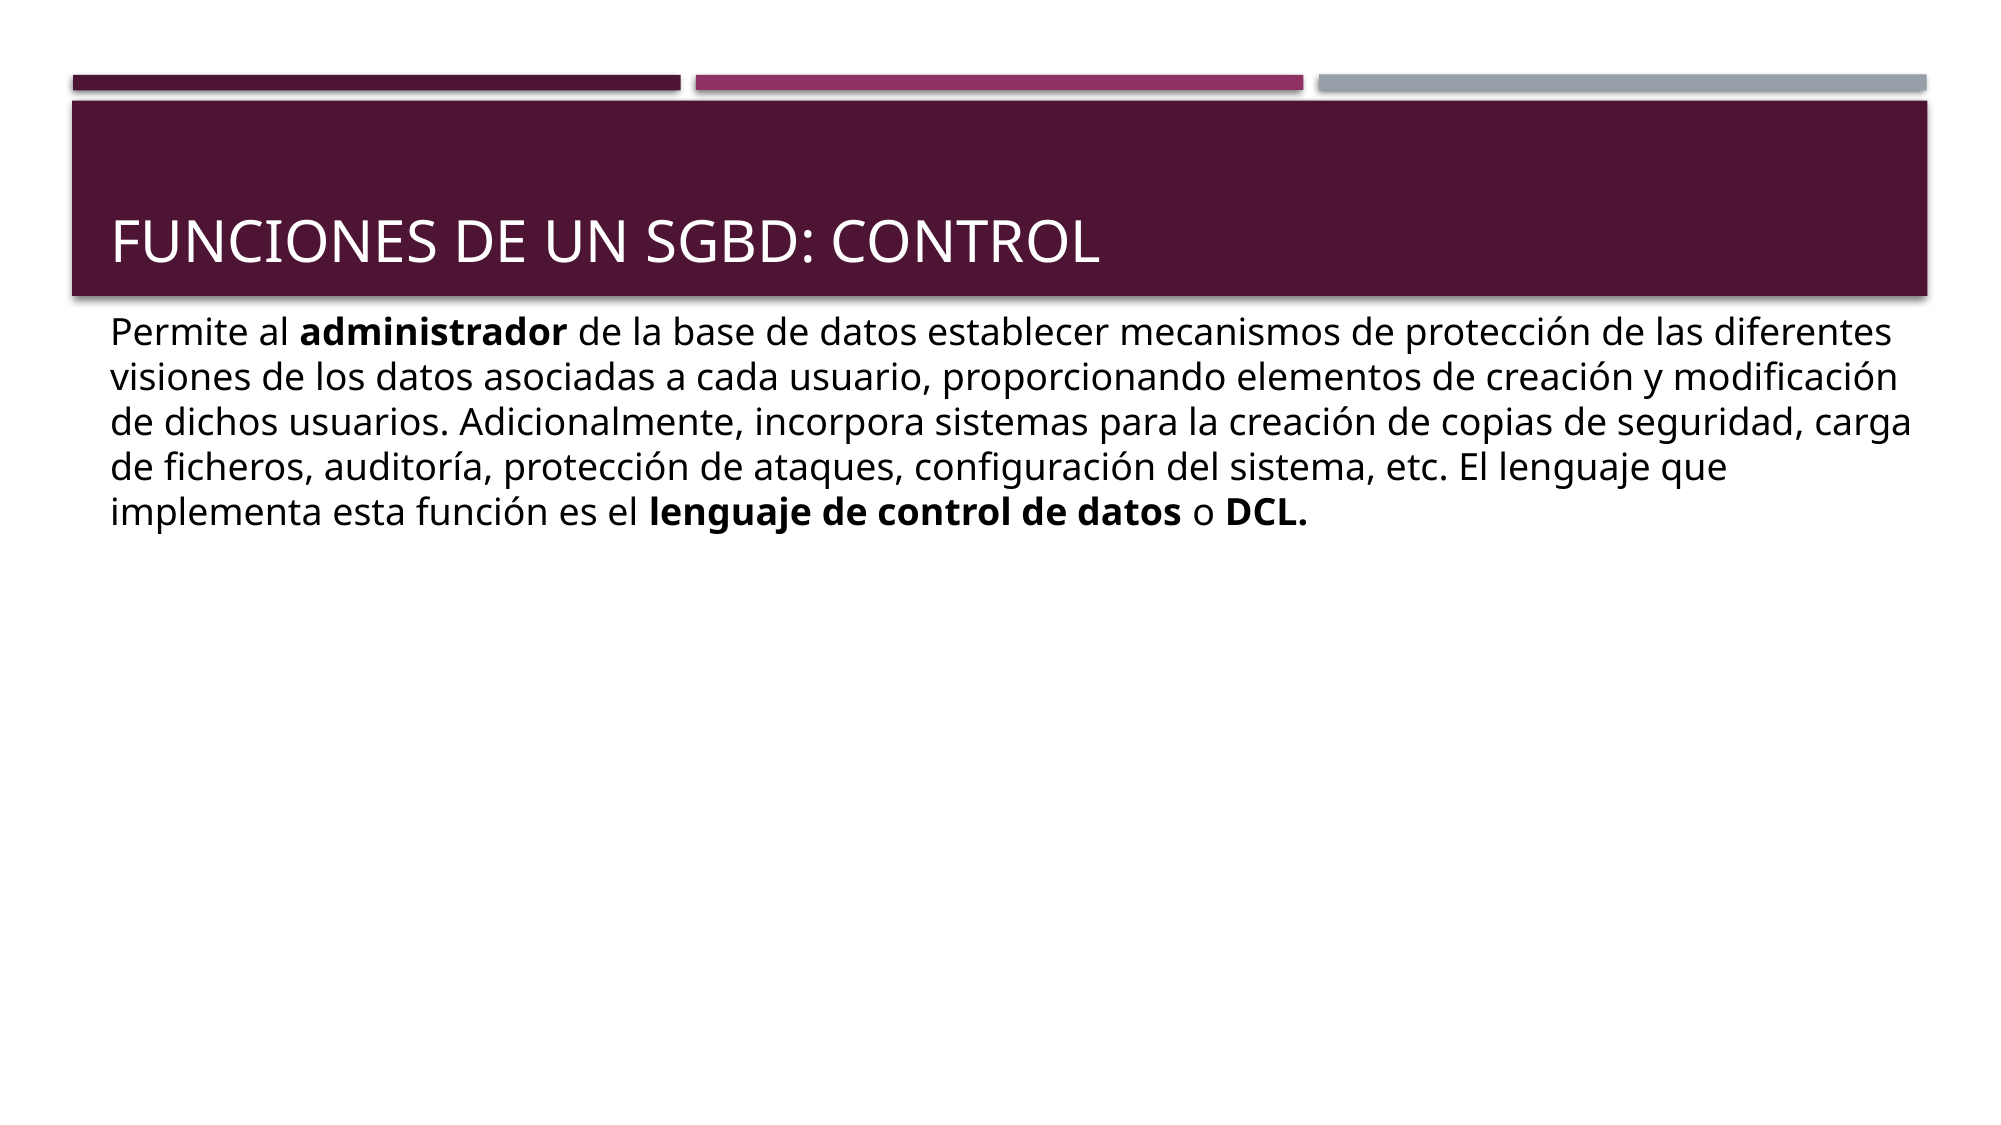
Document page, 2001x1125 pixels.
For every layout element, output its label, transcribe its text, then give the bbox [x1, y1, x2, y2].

text_box Permite al administrador de la base de datos establecer mecanismos de protección de las diferentes visiones de los datos asociadas a cada usuario, proporcionando elementos de creación y modificación de dichos usuarios. Adicionalmente, incorpora sistemas para la creación de copias de seguridad, carga de ficheros, auditoría, protección de ataques, configuración del sistema, etc. El lenguaje que implementa esta función es el lenguaje de control de datos o DCL. [95, 300, 1958, 720]
title Funciones de un sgbd: control [95, 115, 1905, 282]
